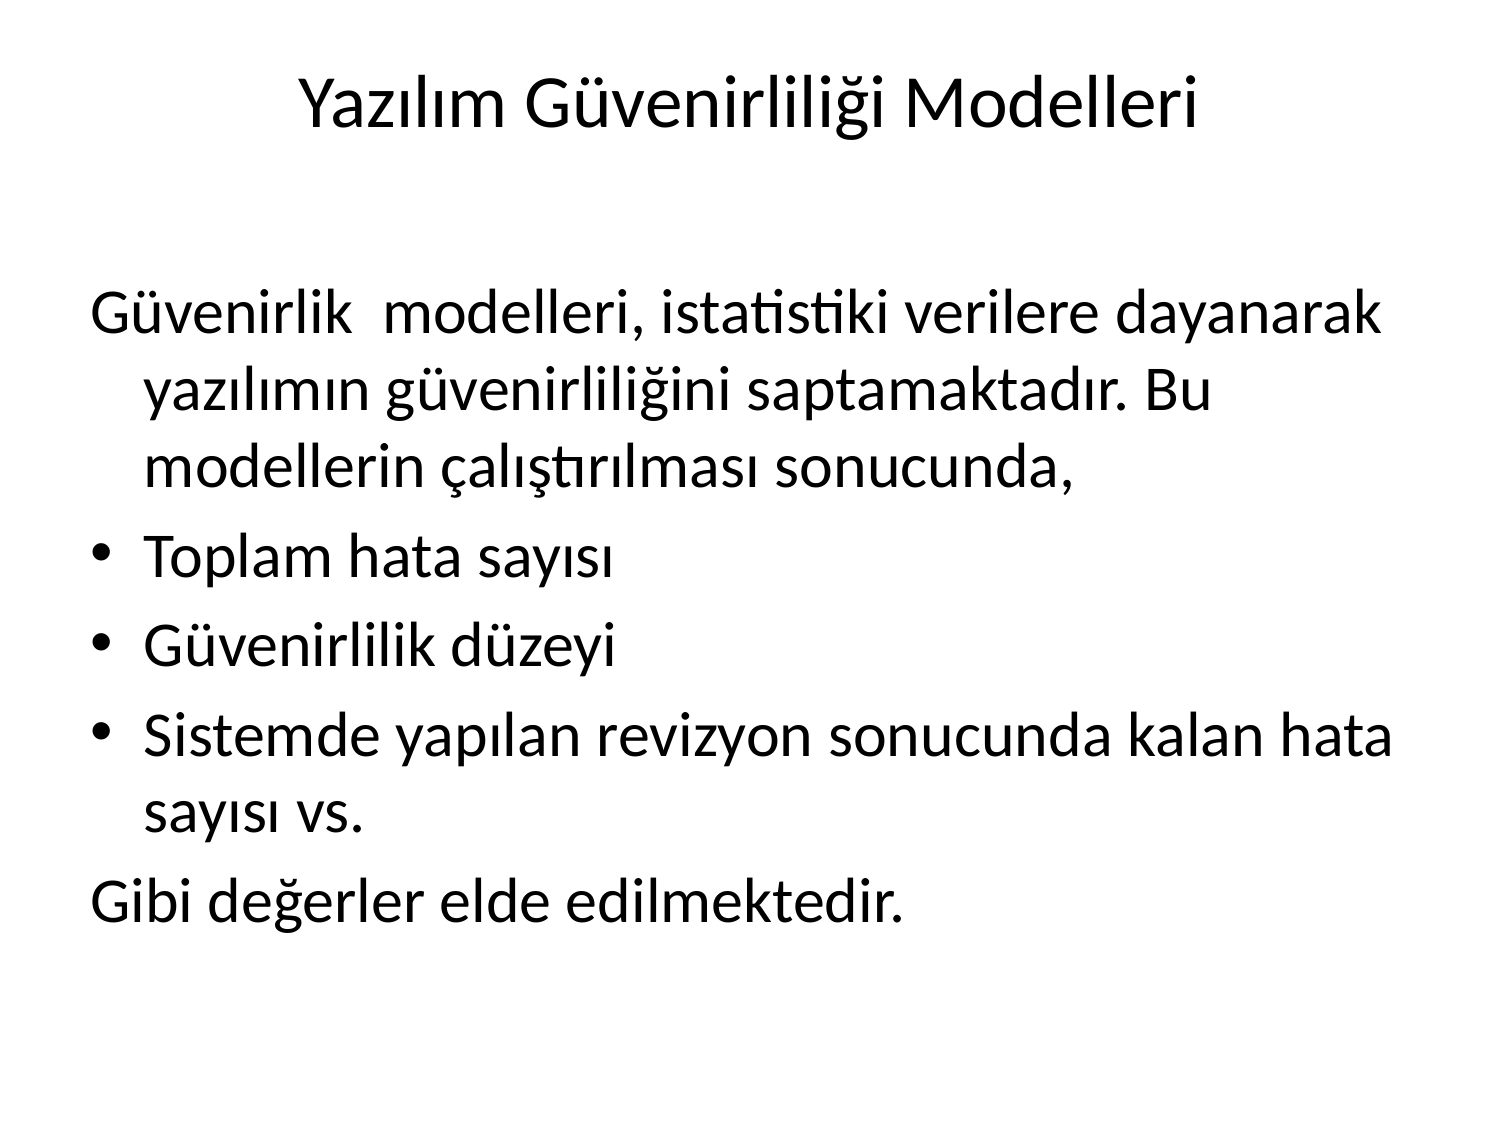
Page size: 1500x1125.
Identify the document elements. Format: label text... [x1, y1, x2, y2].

title Yazılım Güvenirliliği Modelleri [75, 45, 1425, 233]
list Güvenirlik modelleri, istatistiki verilere dayanarak yazılımın güvenirliliğini saptamaktadır. Bu modellerin çalıştırılması sonucunda, Toplam hata sayısı Güvenirlilik düzeyi Sistemde yapılan revizyon sonucunda kalan hata sayısı vs. Gibi değerler elde edilmektedir. [75, 262, 1425, 1005]
